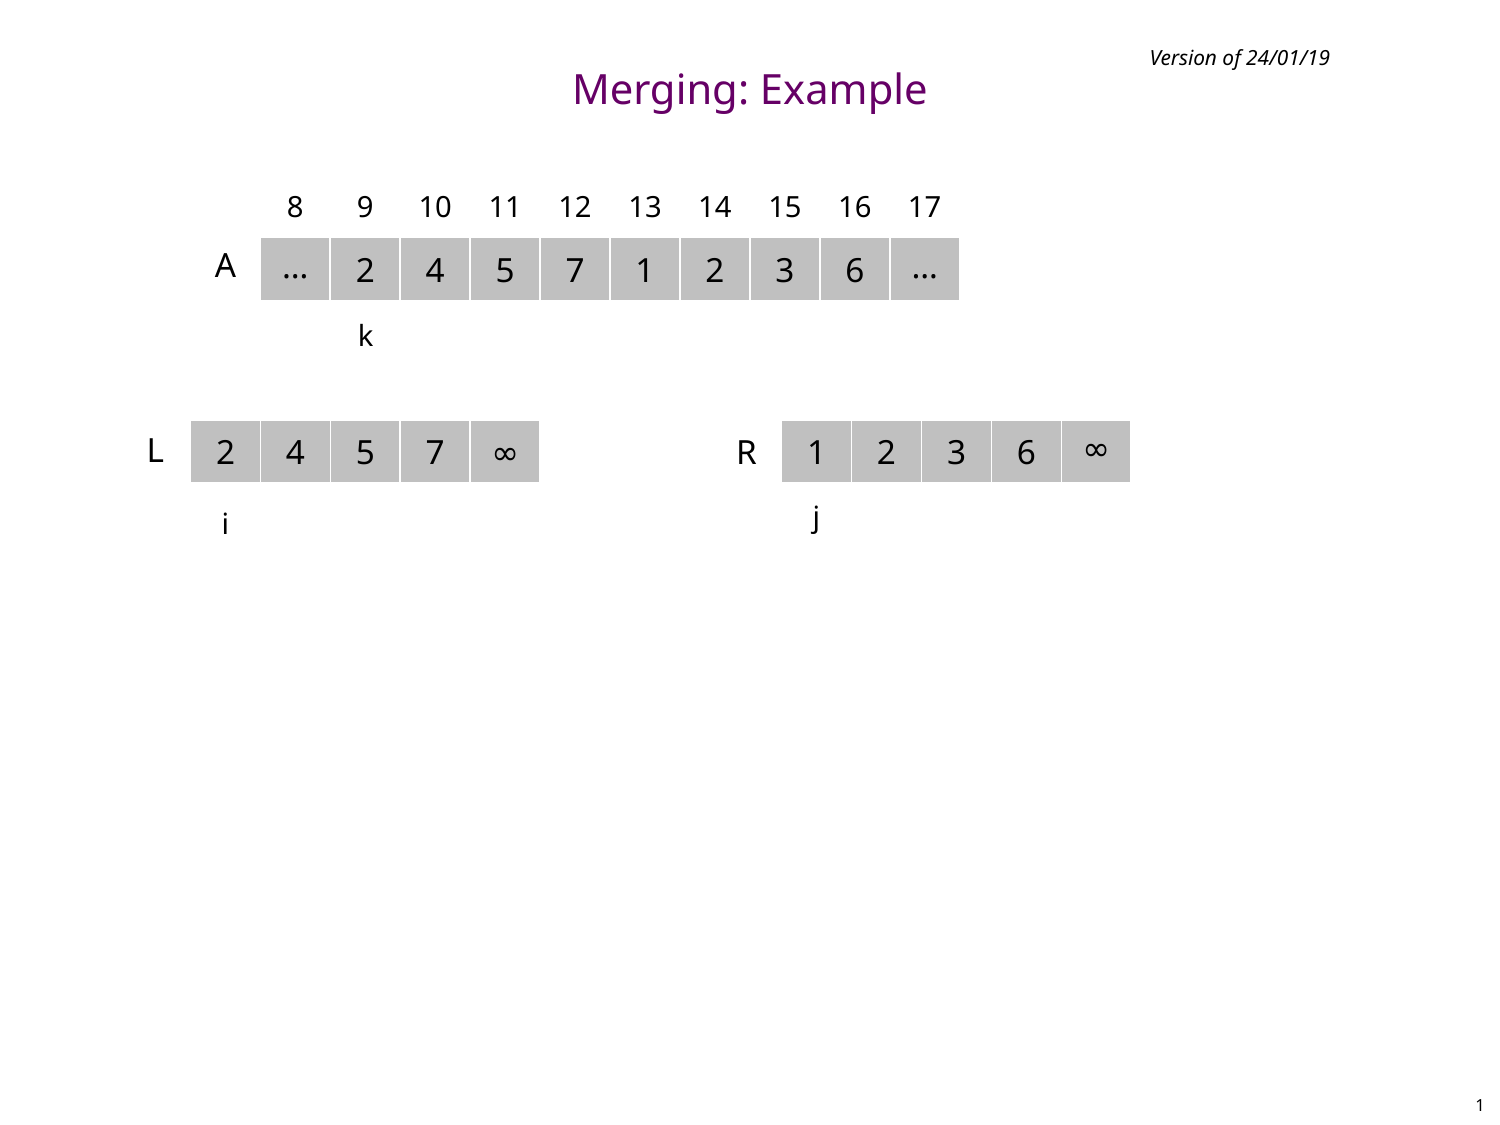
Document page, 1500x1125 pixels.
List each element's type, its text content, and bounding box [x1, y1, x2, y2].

text_box 5 [471, 238, 540, 301]
text_box 2 [679, 238, 749, 301]
text_box 10 [400, 174, 471, 238]
text_box 2 [851, 419, 921, 484]
text_box 2 [331, 238, 400, 301]
text_box 4 [400, 238, 471, 301]
text_box 17 [889, 174, 960, 238]
text_box j [781, 484, 852, 548]
text_box k [330, 303, 401, 367]
text_box Version of 24/01/19 [1134, 36, 1460, 77]
text_box … [889, 238, 960, 301]
text_box R [711, 419, 781, 484]
text_box A [190, 237, 261, 301]
title Merging: Example [0, 56, 1500, 132]
text_box 6 [991, 419, 1061, 484]
text_box 7 [400, 419, 470, 484]
text_box L [120, 417, 191, 481]
text_box i [190, 491, 261, 555]
text_box ∞ [1061, 419, 1132, 484]
text_box 4 [260, 419, 331, 484]
text_box 16 [819, 174, 889, 238]
slide_number 1 [1187, 1087, 1500, 1125]
text_box 15 [749, 174, 819, 238]
text_box 2 [190, 419, 260, 484]
text_box 8 [260, 174, 331, 238]
text_box ∞ [470, 419, 541, 484]
text_box 6 [819, 238, 889, 301]
text_box 7 [540, 238, 610, 301]
text_box … [261, 238, 331, 301]
text_box 1 [610, 238, 679, 301]
text_box 1 [781, 419, 851, 484]
text_box 11 [471, 174, 540, 238]
text_box 3 [749, 238, 819, 301]
text_box 5 [331, 419, 400, 484]
text_box 12 [540, 174, 610, 238]
text_box 14 [679, 174, 749, 238]
text_box 13 [610, 174, 679, 238]
text_box 3 [921, 419, 991, 484]
text_box 9 [331, 174, 400, 238]
